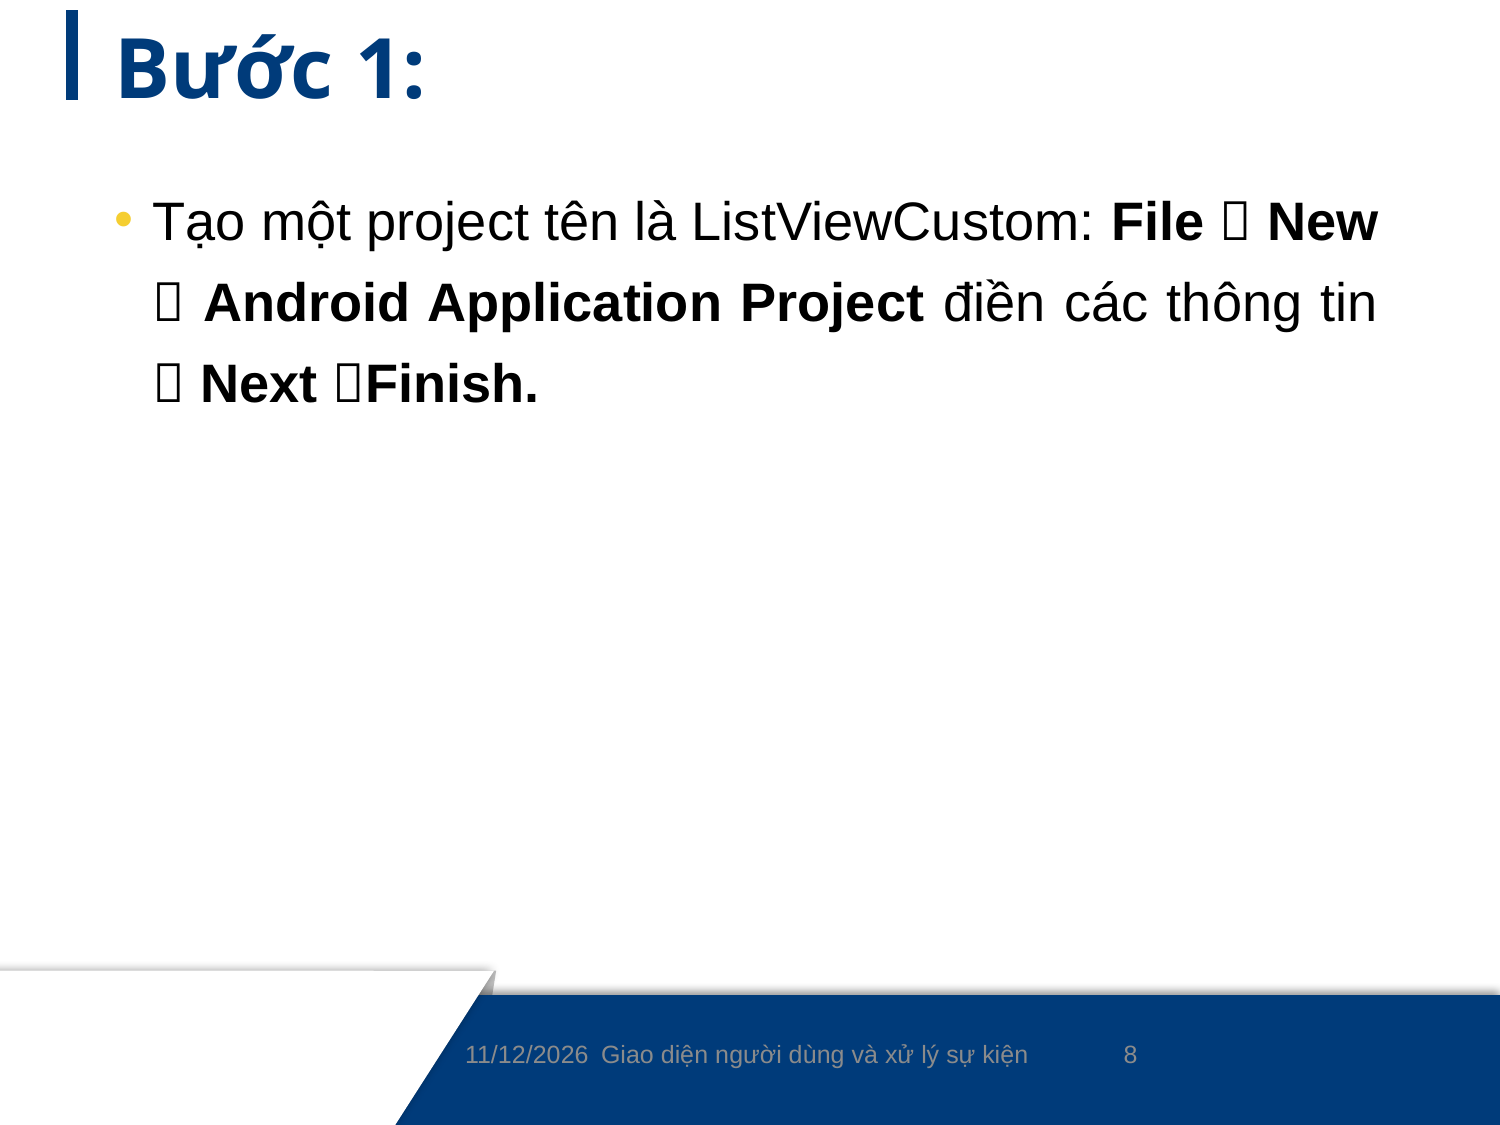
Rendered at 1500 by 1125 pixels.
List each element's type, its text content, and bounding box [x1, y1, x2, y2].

list Tạo một project tên là ListViewCustom: File  New  Android Application Project điền các thông tin  Next Finish. [99, 162, 1394, 882]
slide_number 8 [815, 1023, 1153, 1084]
footer Giao diện người dùng và xử lý sự kiện [561, 1023, 815, 1084]
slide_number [450, 1023, 561, 1084]
title Bước 1: [99, 5, 1394, 138]
